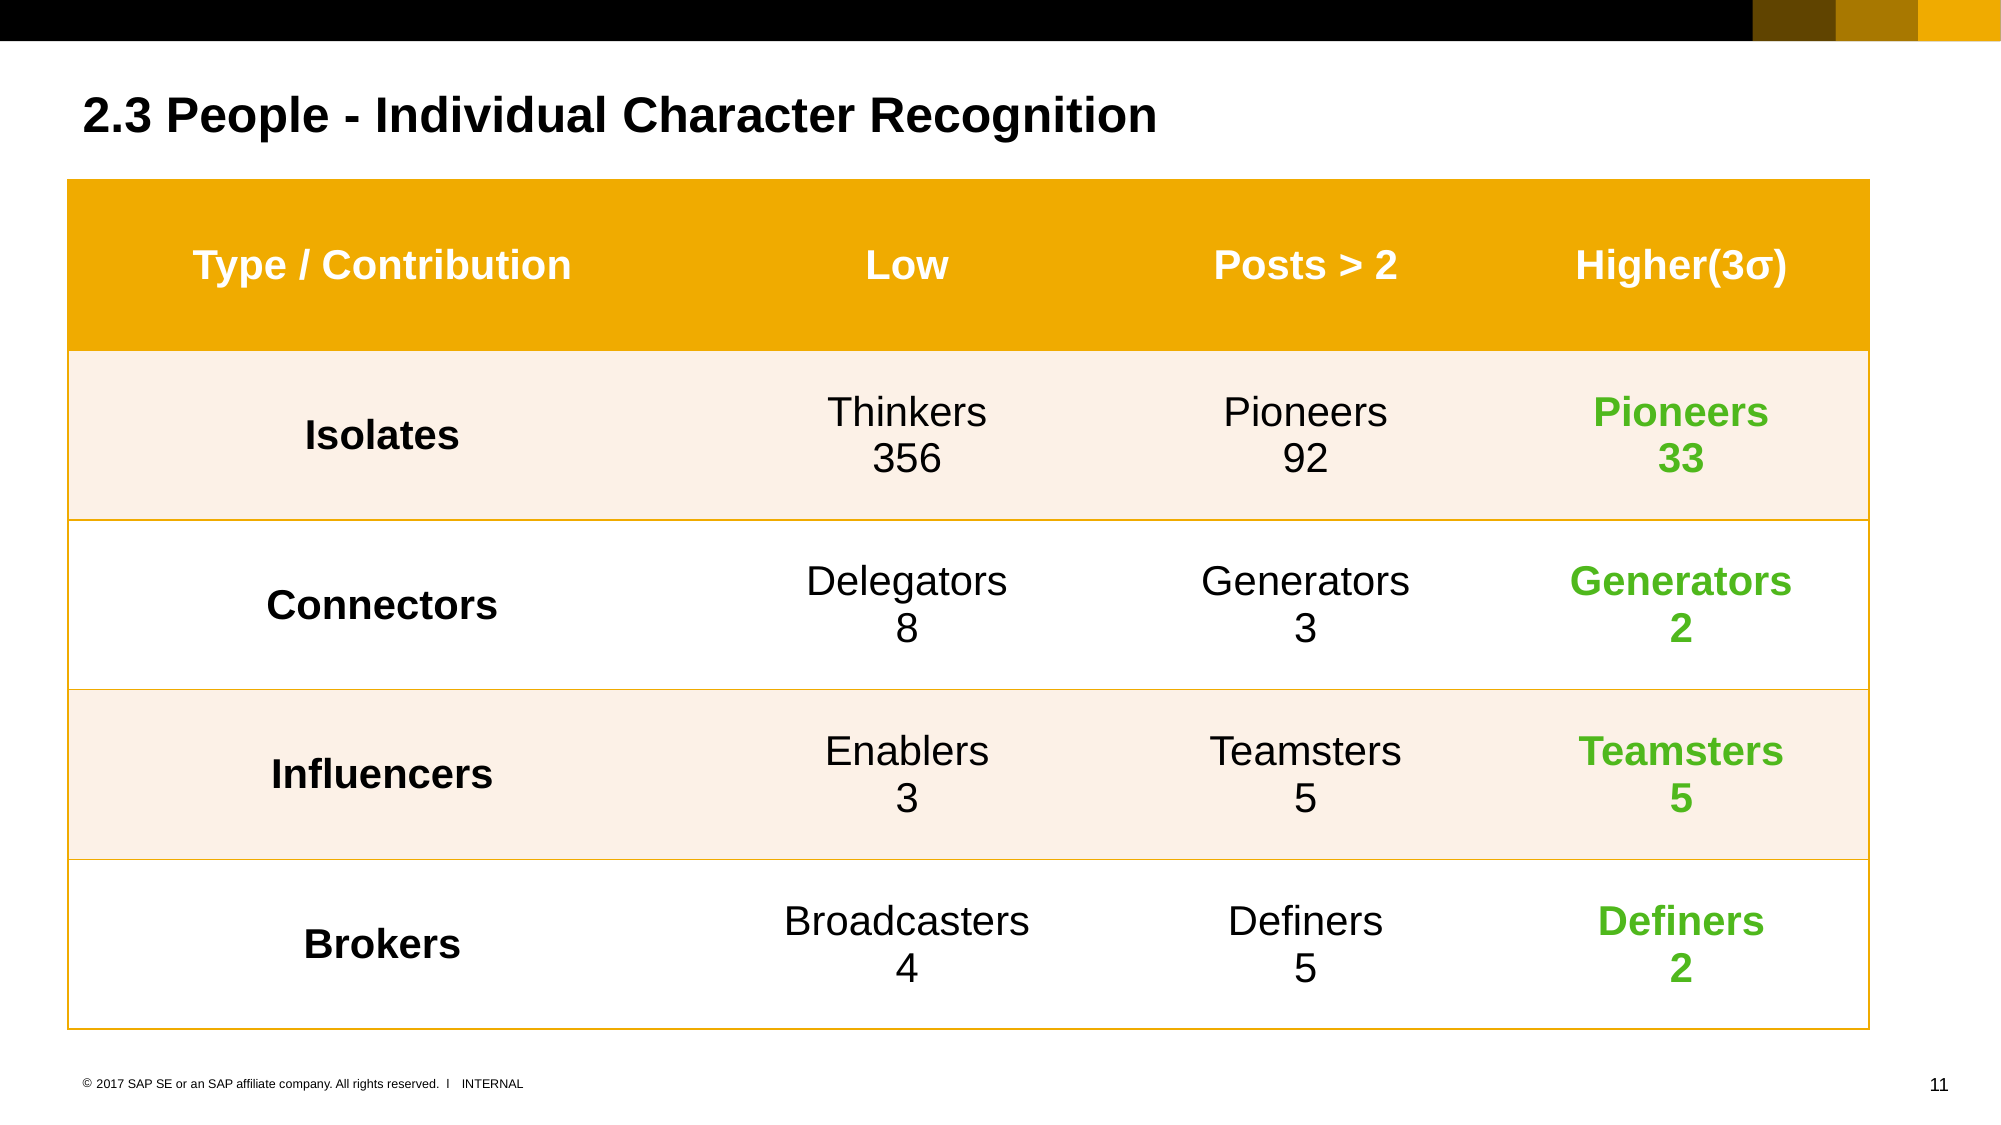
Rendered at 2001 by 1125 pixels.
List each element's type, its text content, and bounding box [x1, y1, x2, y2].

table_cell Pioneers 33 [1494, 351, 1868, 519]
table_cell Broadcasters 4 [696, 860, 1118, 1028]
table_cell Pioneers 92 [1118, 351, 1494, 519]
table_cell Delegators 8 [696, 521, 1118, 689]
table_cell Influencers [69, 690, 696, 859]
table_cell Enablers 3 [696, 690, 1118, 859]
table_cell Teamsters 5 [1494, 690, 1868, 859]
table_header Low [696, 181, 1118, 349]
table_cell Teamsters 5 [1118, 690, 1494, 859]
table_cell Definers 2 [1494, 860, 1868, 1028]
table_cell Thinkers 356 [696, 351, 1118, 519]
table_header Posts > 2 [1118, 181, 1494, 349]
table_cell Generators 2 [1494, 521, 1868, 689]
title 2.3 People - Individual Character Recognition [82, 82, 1247, 144]
table_cell Brokers [69, 860, 696, 1028]
table_cell Definers 5 [1118, 860, 1494, 1028]
table_cell Isolates [69, 351, 696, 519]
table_cell Connectors [69, 521, 696, 689]
table_header Type / Contribution [69, 181, 696, 349]
table_header Higher(3σ) [1494, 181, 1868, 349]
table_cell Generators 3 [1118, 521, 1494, 689]
